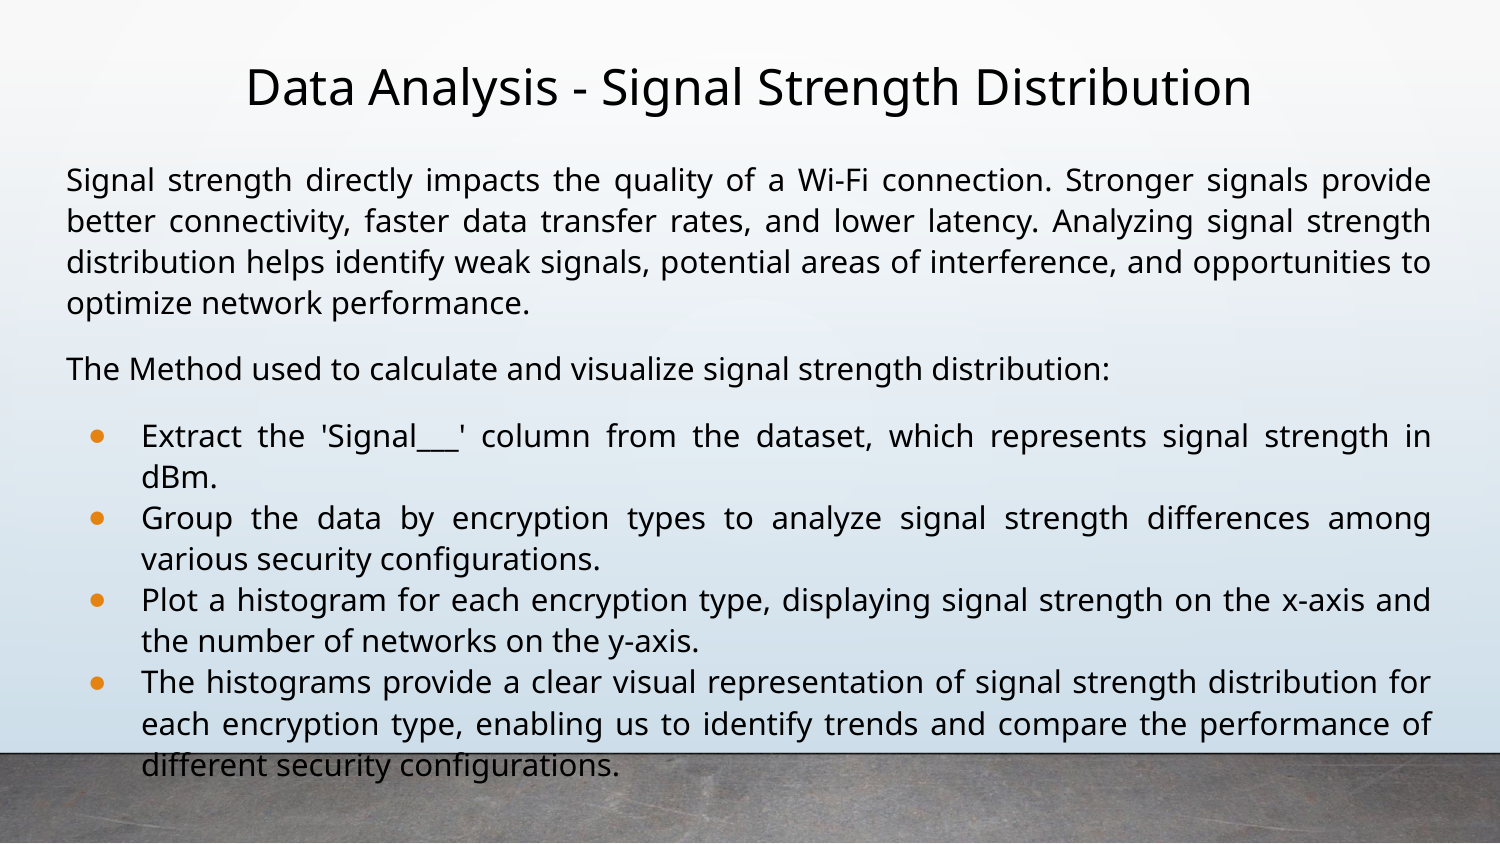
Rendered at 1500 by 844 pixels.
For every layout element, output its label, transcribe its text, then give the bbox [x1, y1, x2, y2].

title Data Analysis - Signal Strength Distribution [51, 47, 1449, 141]
picture [0, 753, 1500, 843]
list Signal strength directly impacts the quality of a Wi-Fi connection. Stronger signals provide better connectivity, faster data transfer rates, and lower latency. Analyzing signal strength distribution helps identify weak signals, potential areas of interference, and opportunities to optimize network performance. The Method used to calculate and visualize signal strength distribution: Extract the 'Signal___' column from the dataset, which represents signal strength in dBm. Group the data by encryption types to analyze signal strength differences among various security configurations. Plot a histogram for each encryption type, displaying signal strength on the x-axis and the number of networks on the y-axis. The histograms provide a clear visual representation of signal strength distribution for each encryption type, enabling us to identify trends and compare the performance of different security configurations. [51, 141, 1449, 702]
